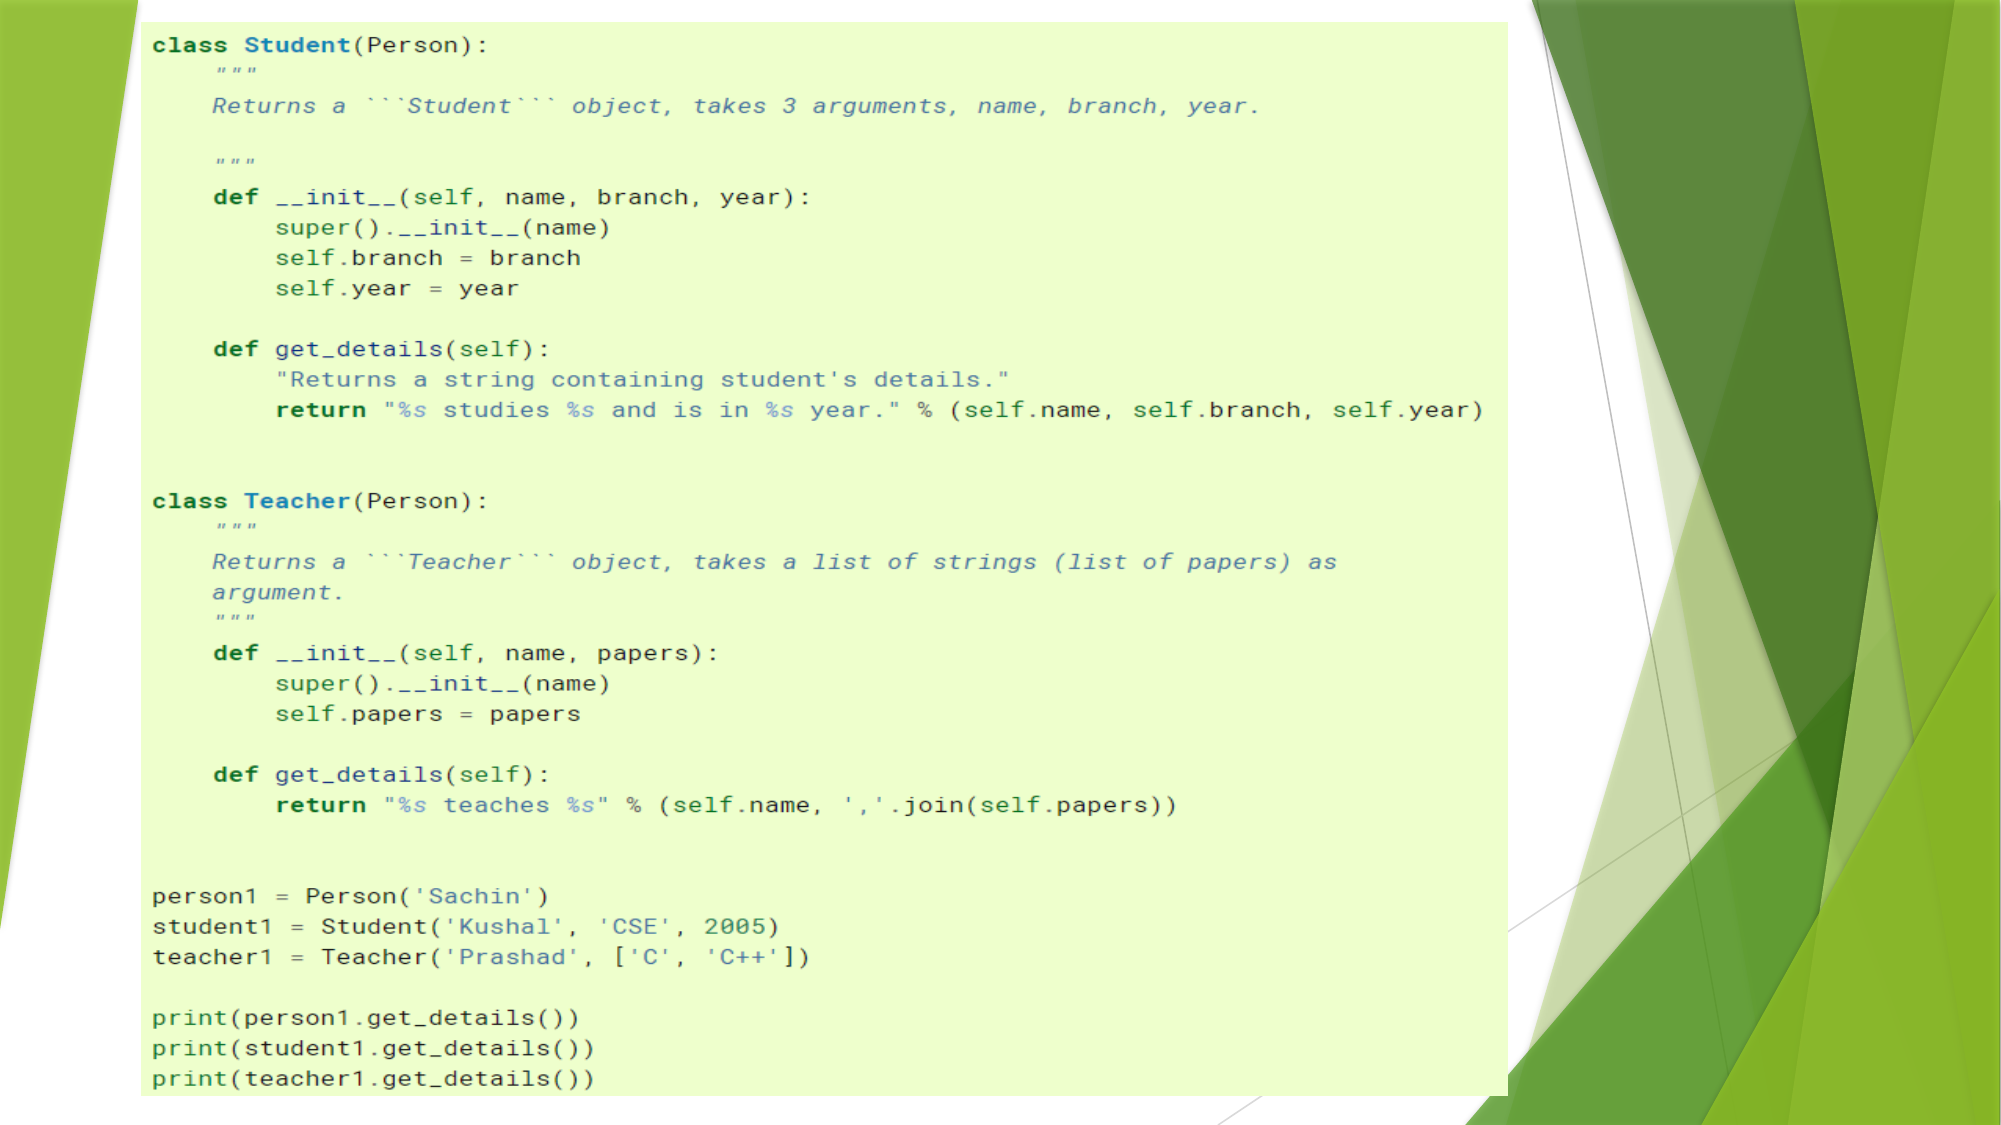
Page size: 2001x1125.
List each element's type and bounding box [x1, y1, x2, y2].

picture [140, 22, 1509, 1096]
